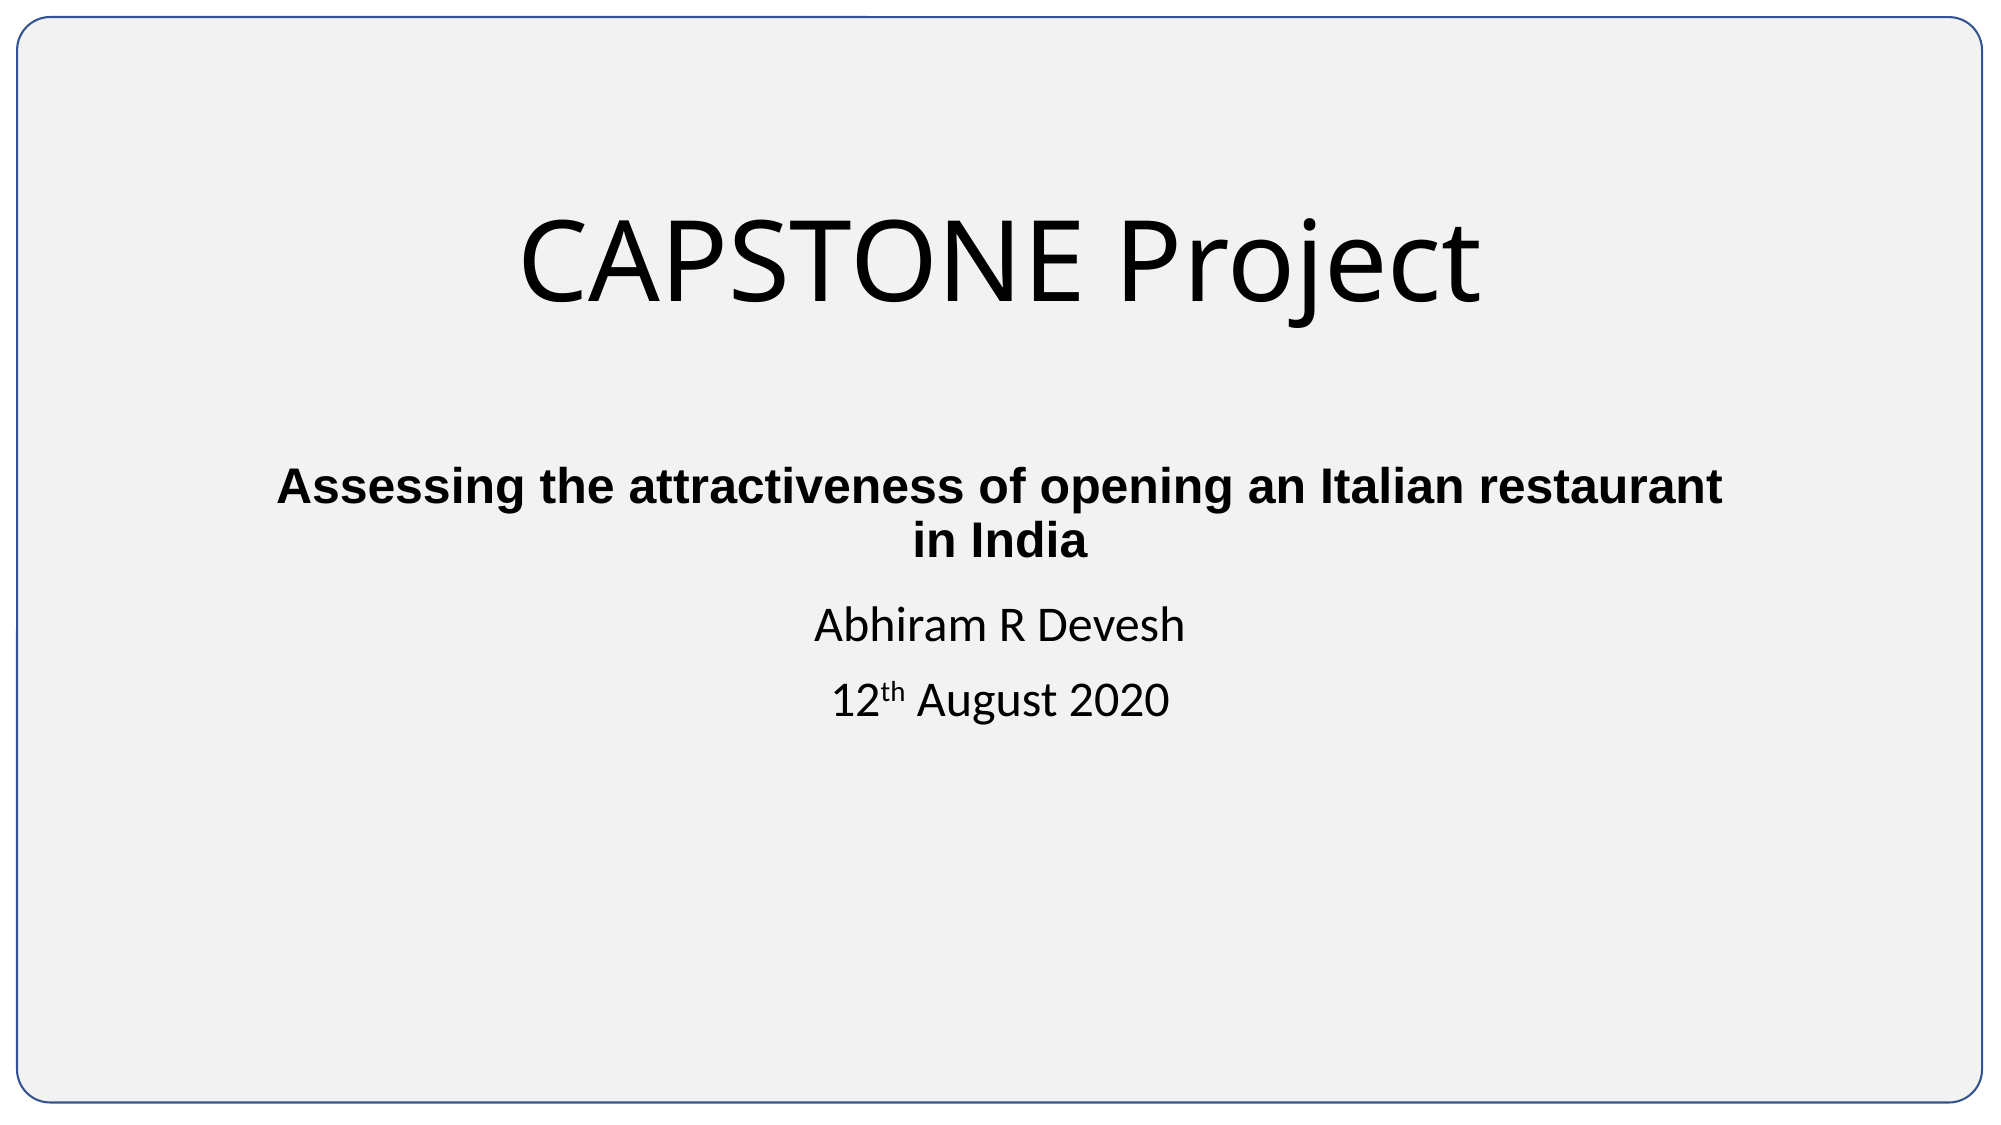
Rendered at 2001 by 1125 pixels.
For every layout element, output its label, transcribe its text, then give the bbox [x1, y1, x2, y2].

subtitle Abhiram R Devesh 12th August 2020 [249, 590, 1750, 863]
title CAPSTONE Project Assessing the attractiveness of opening an Italian restaurant in India [249, 184, 1750, 576]
